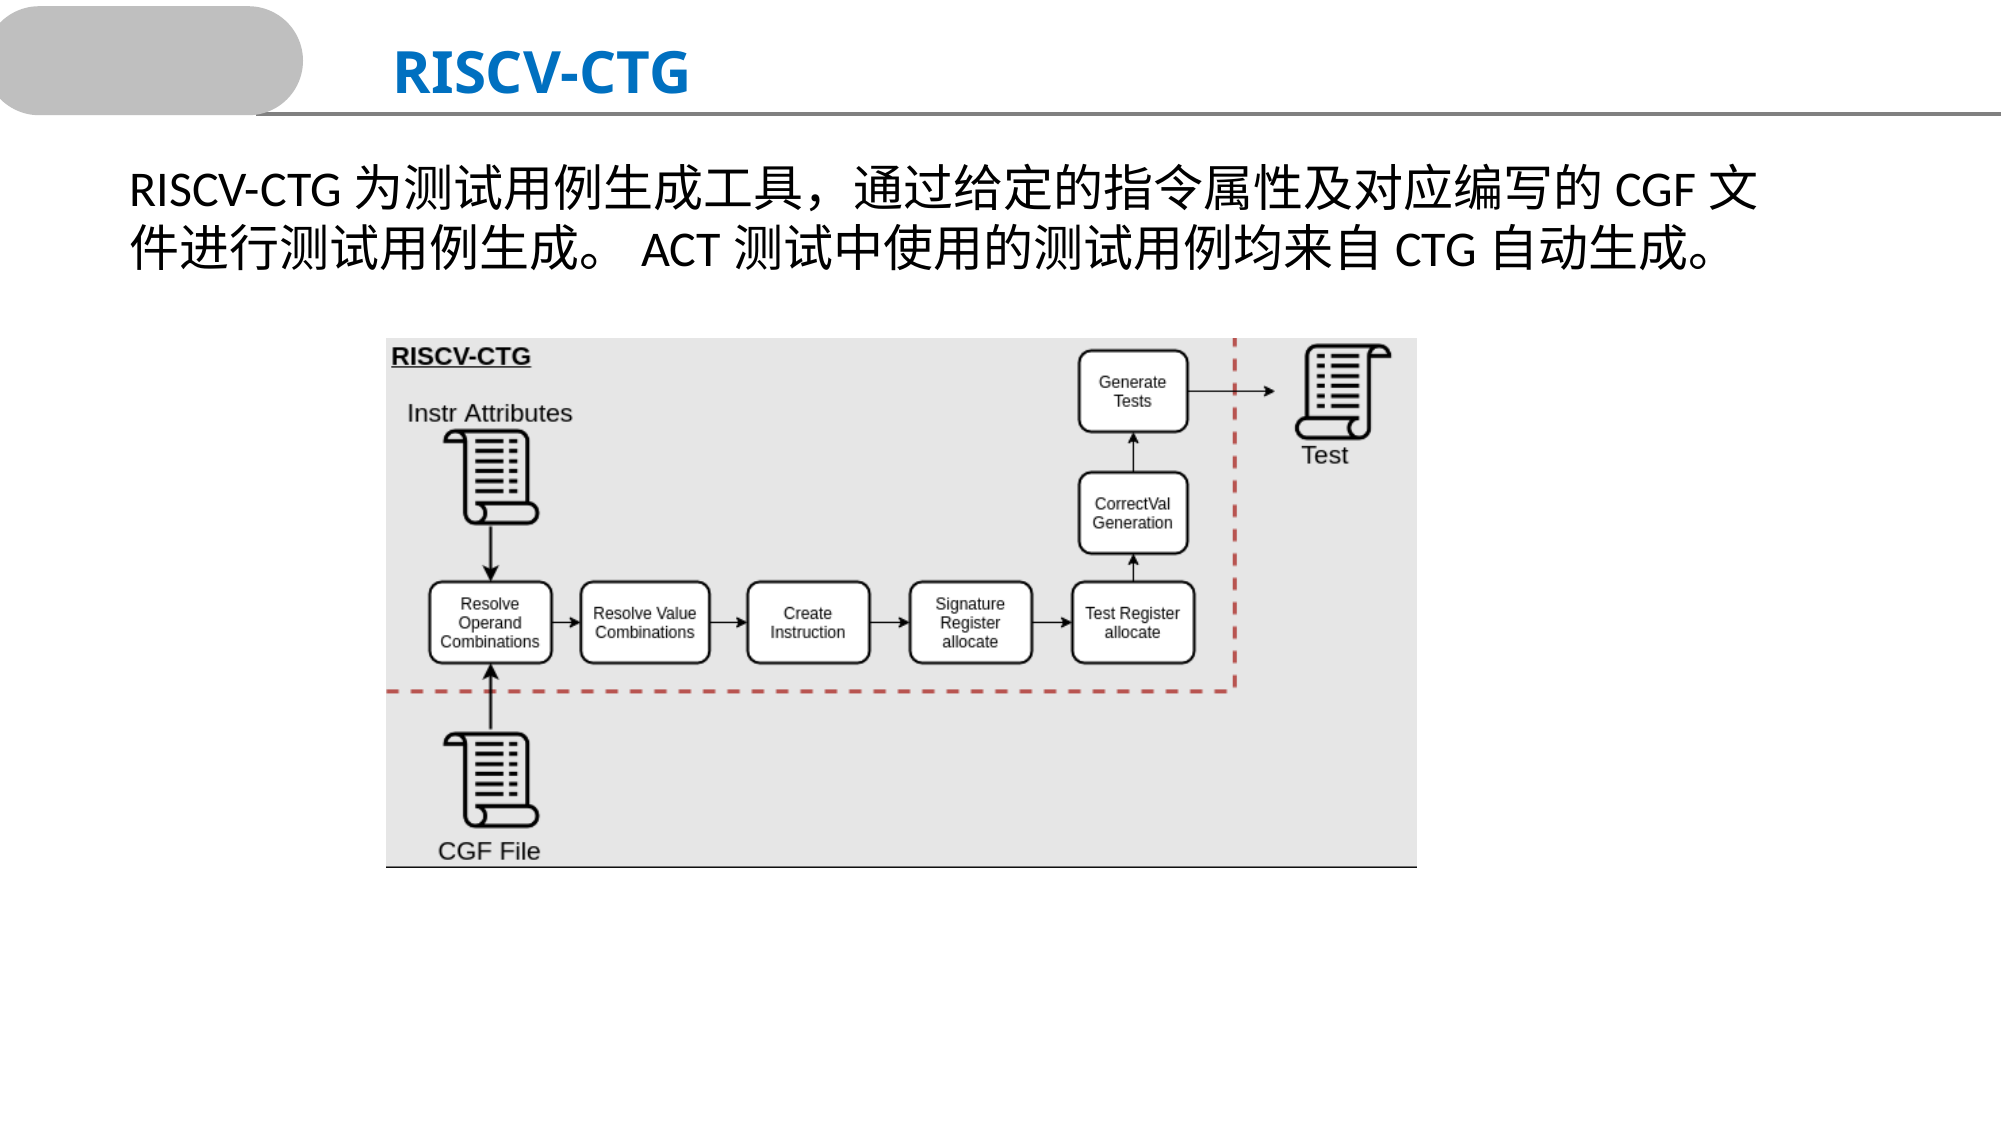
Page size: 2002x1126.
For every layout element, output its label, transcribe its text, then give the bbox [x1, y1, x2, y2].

text_box [0, 6, 304, 116]
text_box RISCV-CTG为测试用例生成工具，通过给定的指令属性及对应编写的CGF文件进行测试用例生成。ACT测试中使用的测试用例均来自CTG自动生成。 [114, 149, 1816, 284]
picture [385, 337, 1417, 869]
text_box RISCV-CTG [279, 27, 820, 113]
